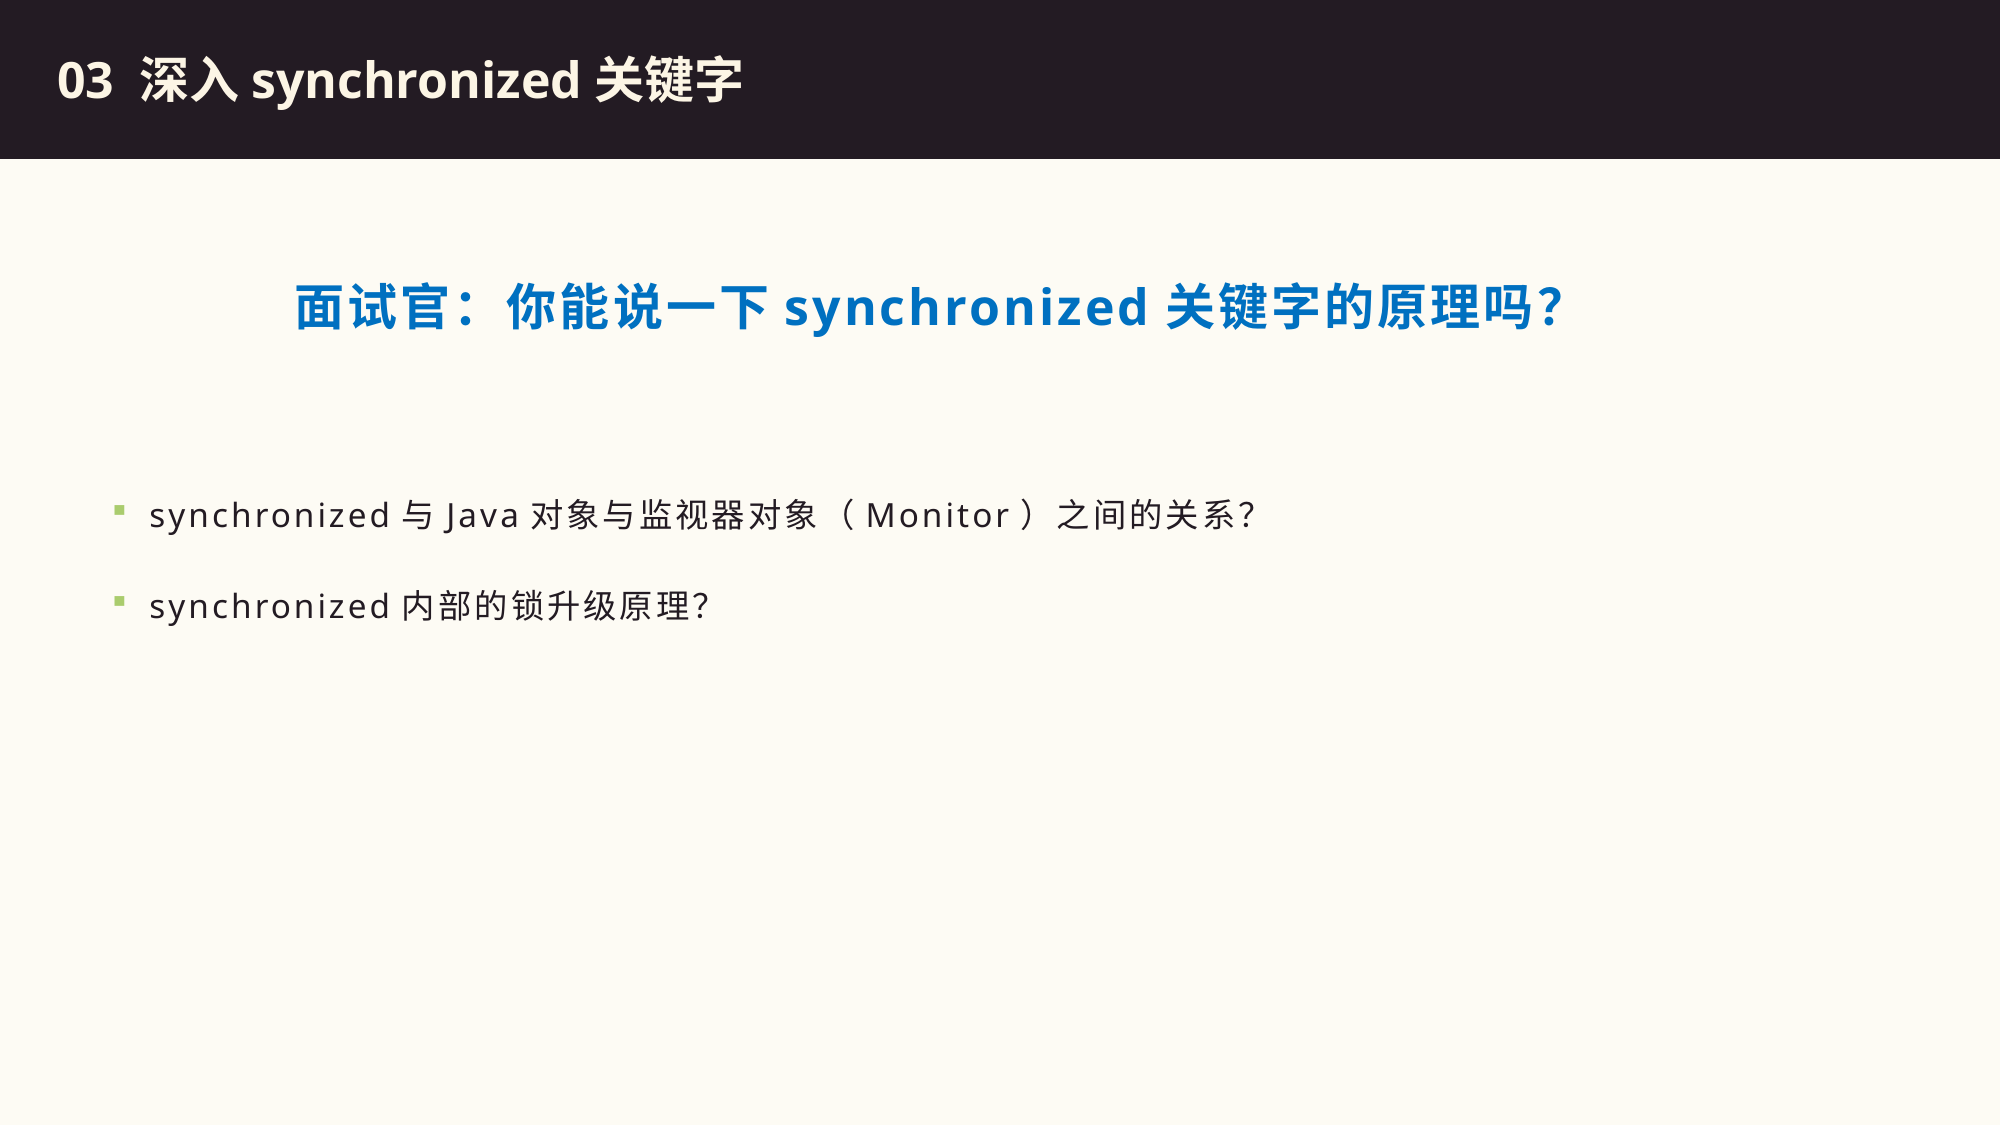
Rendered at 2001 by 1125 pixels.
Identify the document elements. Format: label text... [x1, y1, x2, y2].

text_box 03 深入synchronized关键字 [42, 33, 1535, 124]
text_box 面试官：你能说一下synchronized关键字的原理吗？ [162, 237, 1719, 354]
text_box synchronized与Java对象与监视器对象（Monitor）之间的关系？ synchronized内部的锁升级原理？ [97, 467, 1903, 864]
text_box [0, 0, 2000, 159]
text_box [125, 237, 2000, 396]
